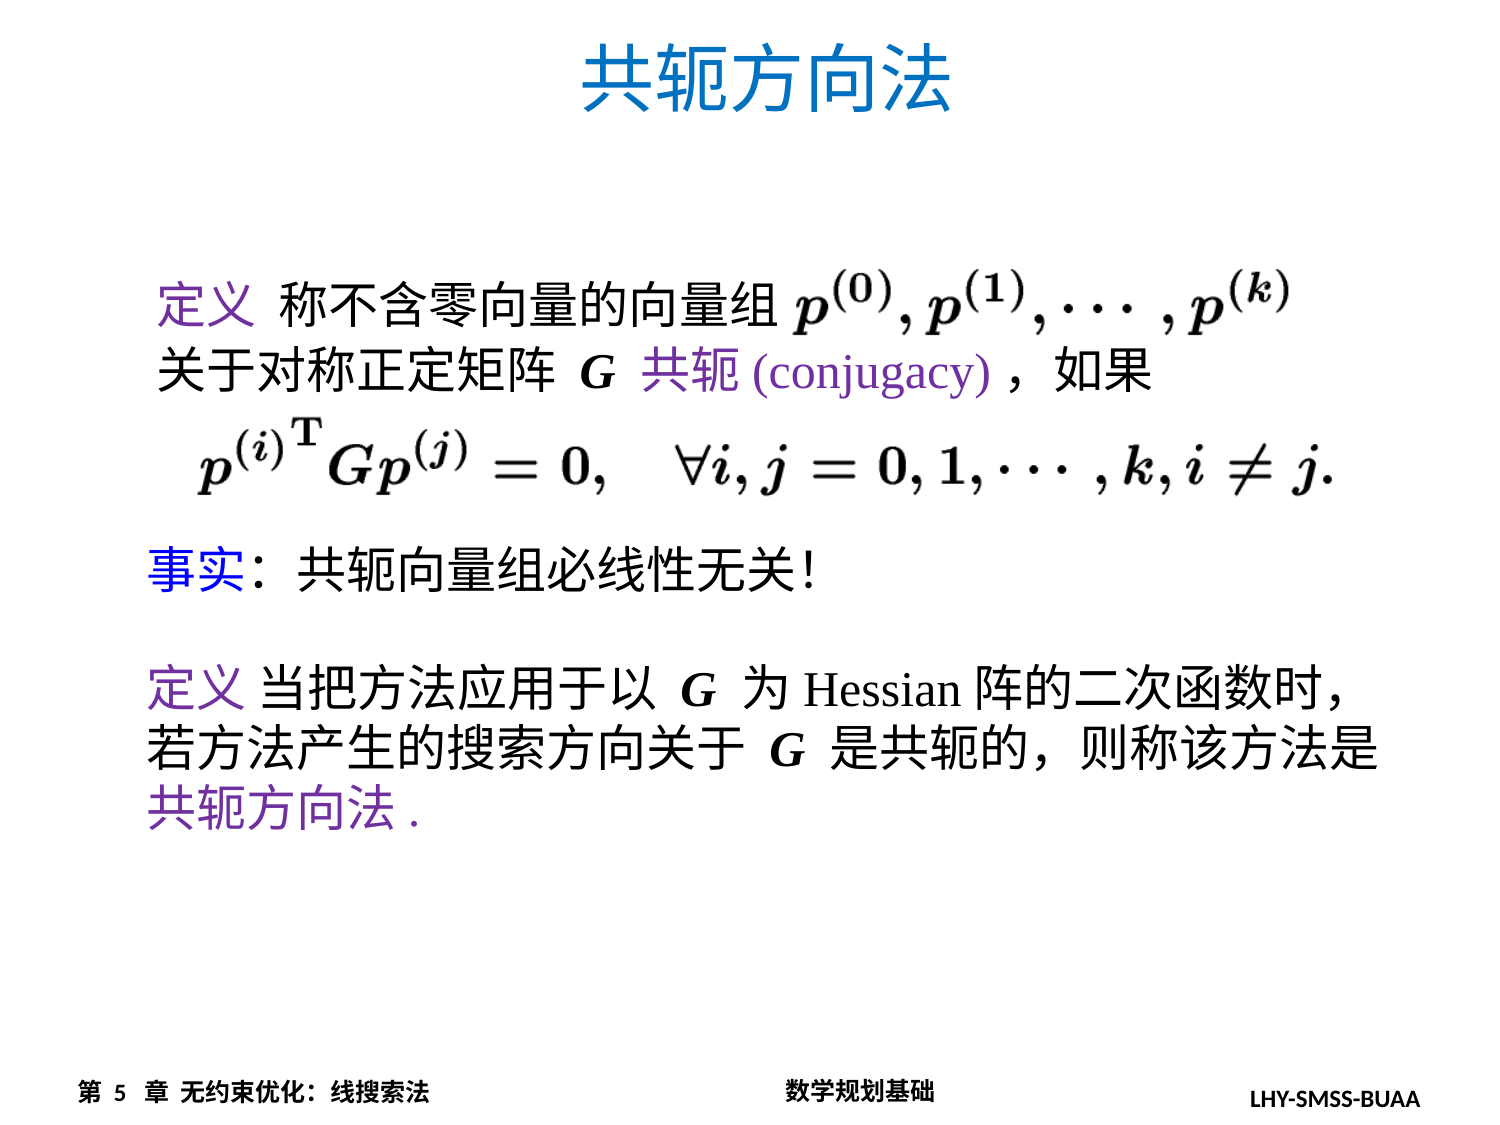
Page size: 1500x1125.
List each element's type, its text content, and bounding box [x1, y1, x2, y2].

text_box 定义 当把方法应用于以 G 为Hessian阵的二次函数时，若方法产生的搜索方向关于 G 是共轭的，则称该方法是共轭方向法. [131, 649, 1409, 845]
text_box 共轭方向法 [134, 8, 1400, 130]
picture [790, 268, 1291, 339]
picture [196, 412, 1338, 500]
text_box 定义 称不含零向量的向量组 关于对称正定矩阵 G 共轭(conjugacy)，如果 [141, 266, 1469, 407]
text_box 事实：共轭向量组必线性无关！ [131, 531, 888, 607]
